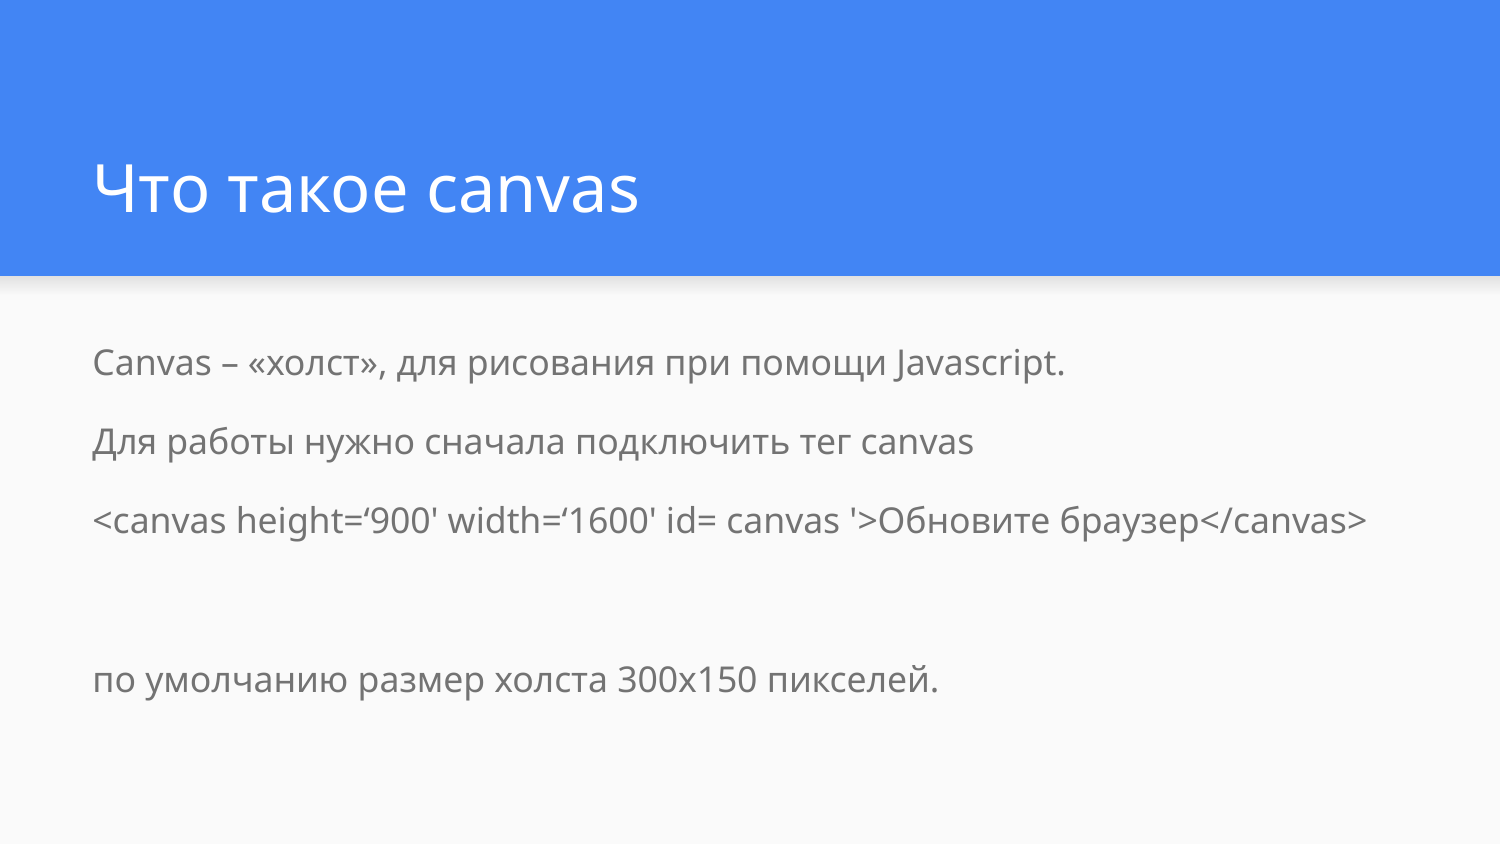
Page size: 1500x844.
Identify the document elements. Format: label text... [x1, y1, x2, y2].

title Что такое canvas [77, 121, 1427, 248]
list Canvas – «холст», для рисования при помощи Javascript. Для работы нужно сначала подключить тег canvas <canvas height=‘900' width=‘1600' id= canvas '>Обновите браузер</canvas> по умолчанию размер холста 300х150 пикселей. [77, 314, 1427, 760]
